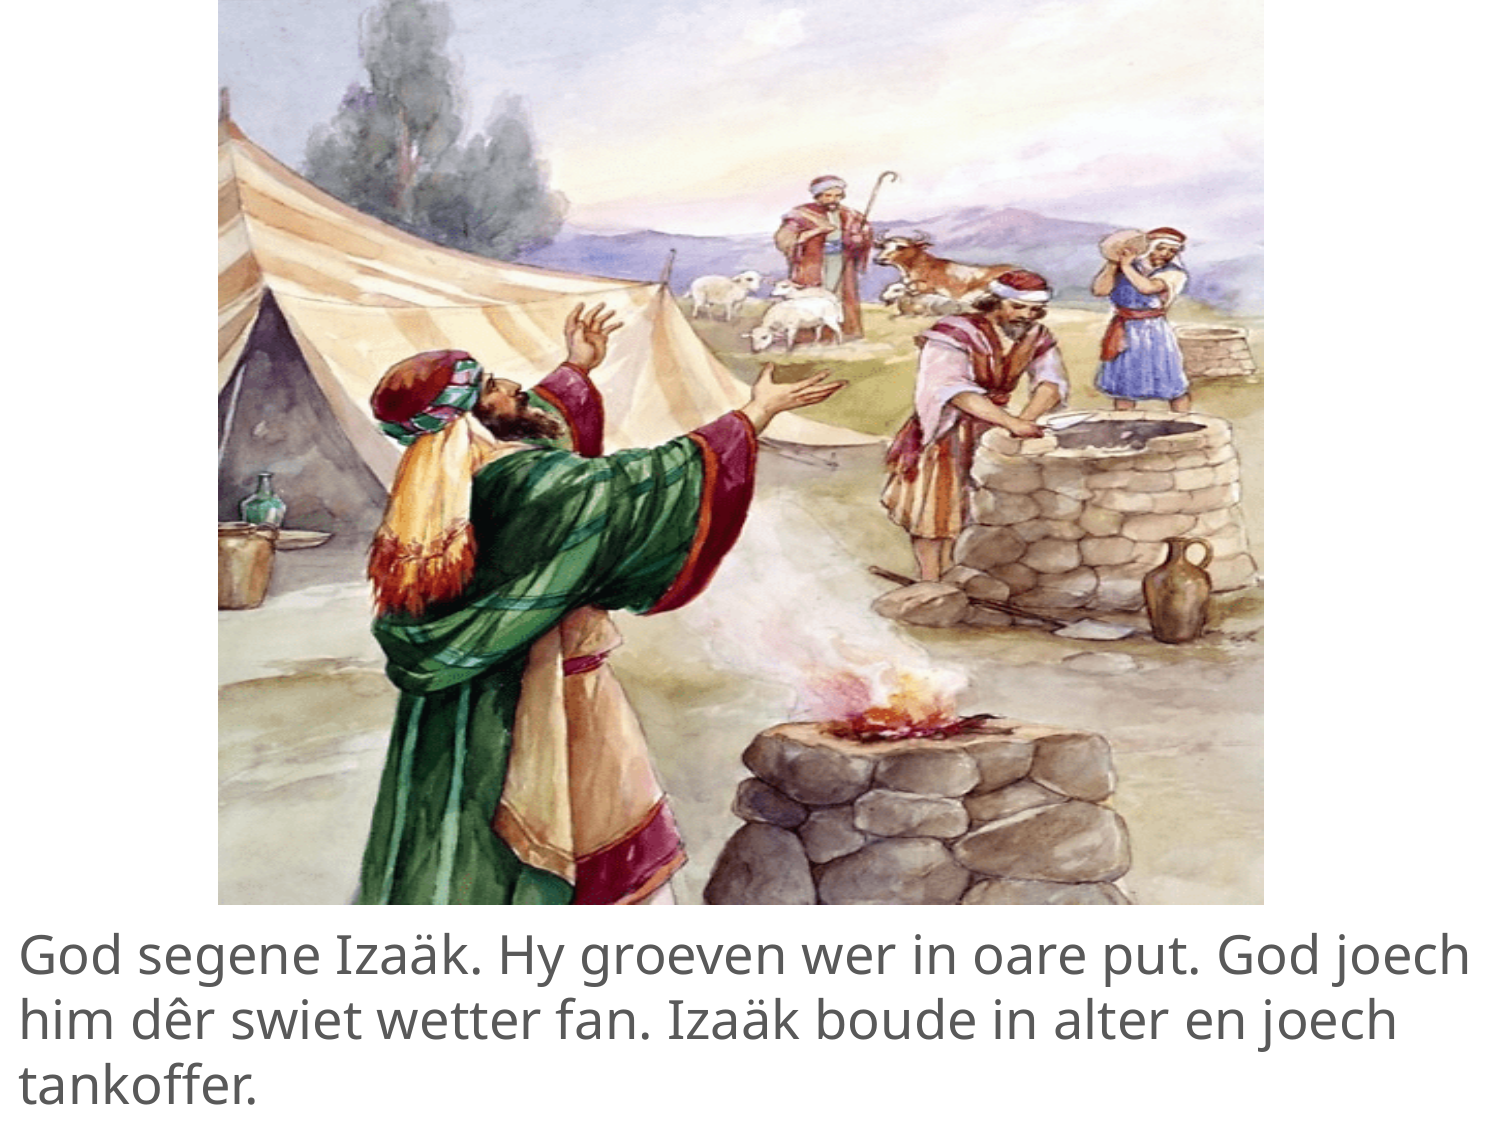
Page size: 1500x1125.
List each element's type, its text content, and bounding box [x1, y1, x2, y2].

text_box God segene Izaäk. Hy groeven wer in oare put. God joech him dêr swiet wetter fan. Izaäk boude in alter en joech tankoffer. [3, 912, 1489, 1123]
picture [218, 0, 1264, 906]
